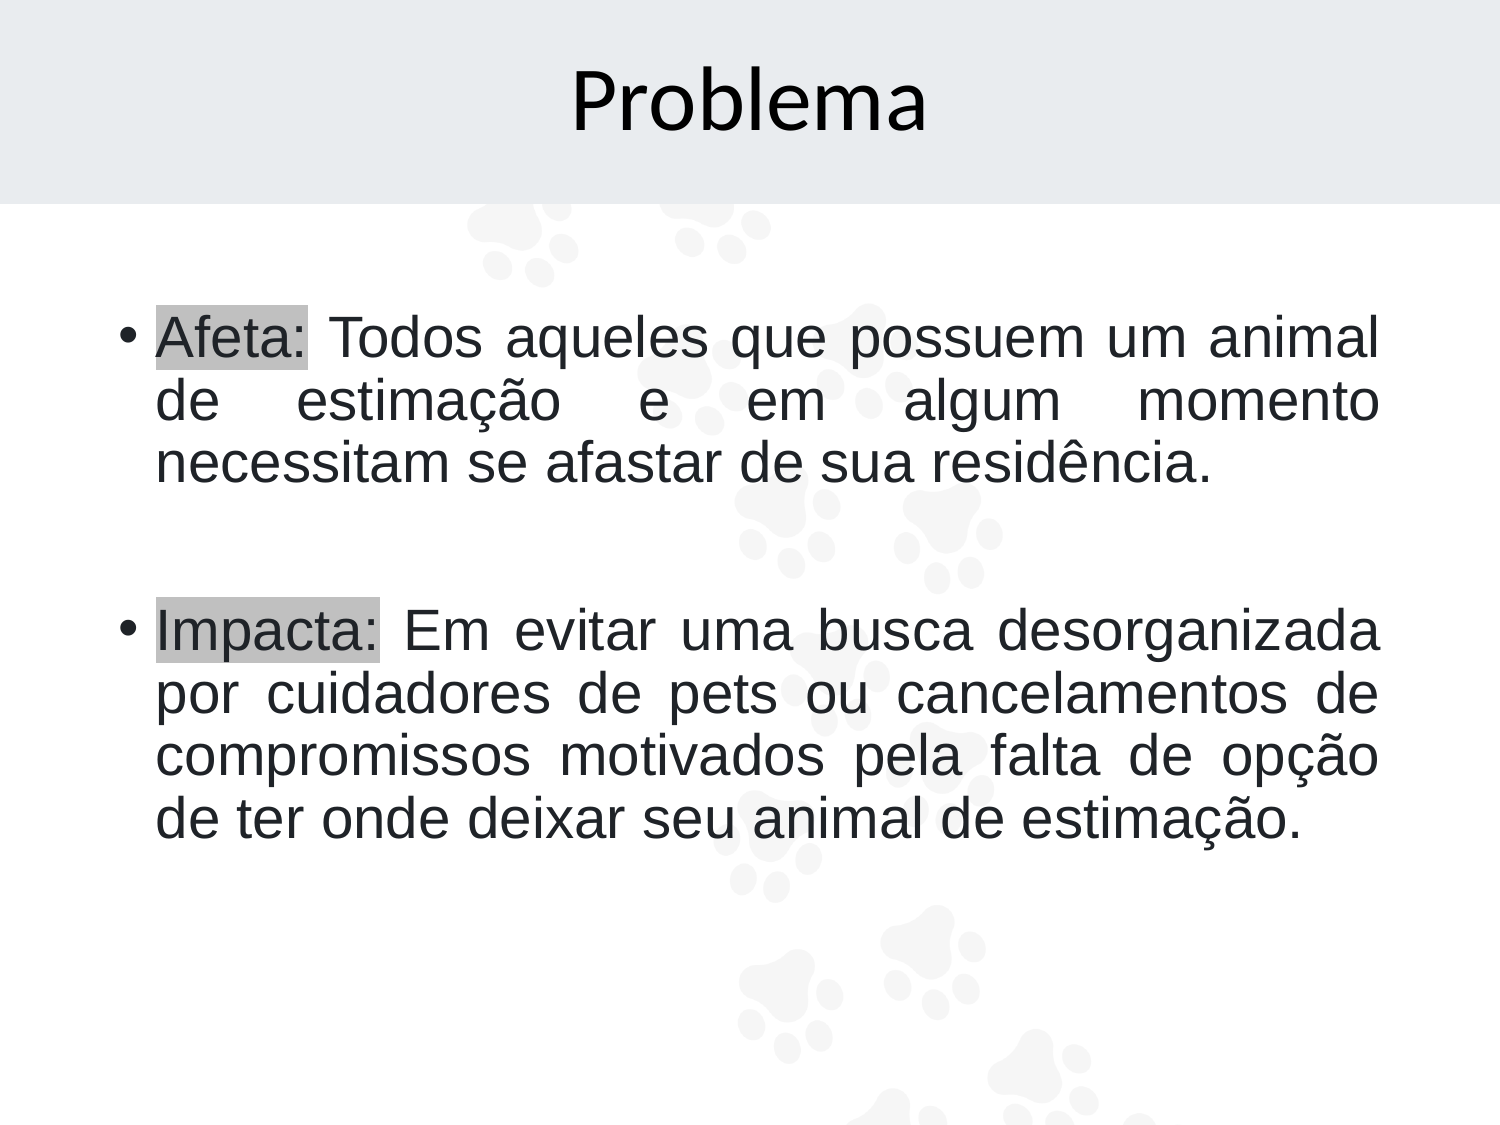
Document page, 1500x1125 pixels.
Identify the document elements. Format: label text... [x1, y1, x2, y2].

text_box Problema [0, 0, 1500, 202]
text_box Afeta: Todos aqueles que possuem um animal de estimação e em algum momento necessitam se afastar de sua residência. Impacta: Em evitar uma busca desorganizada por cuidadores de pets ou cancelamentos de compromissos motivados pela falta de opção de ter onde deixar seu animal de estimação. [103, 299, 1397, 1014]
